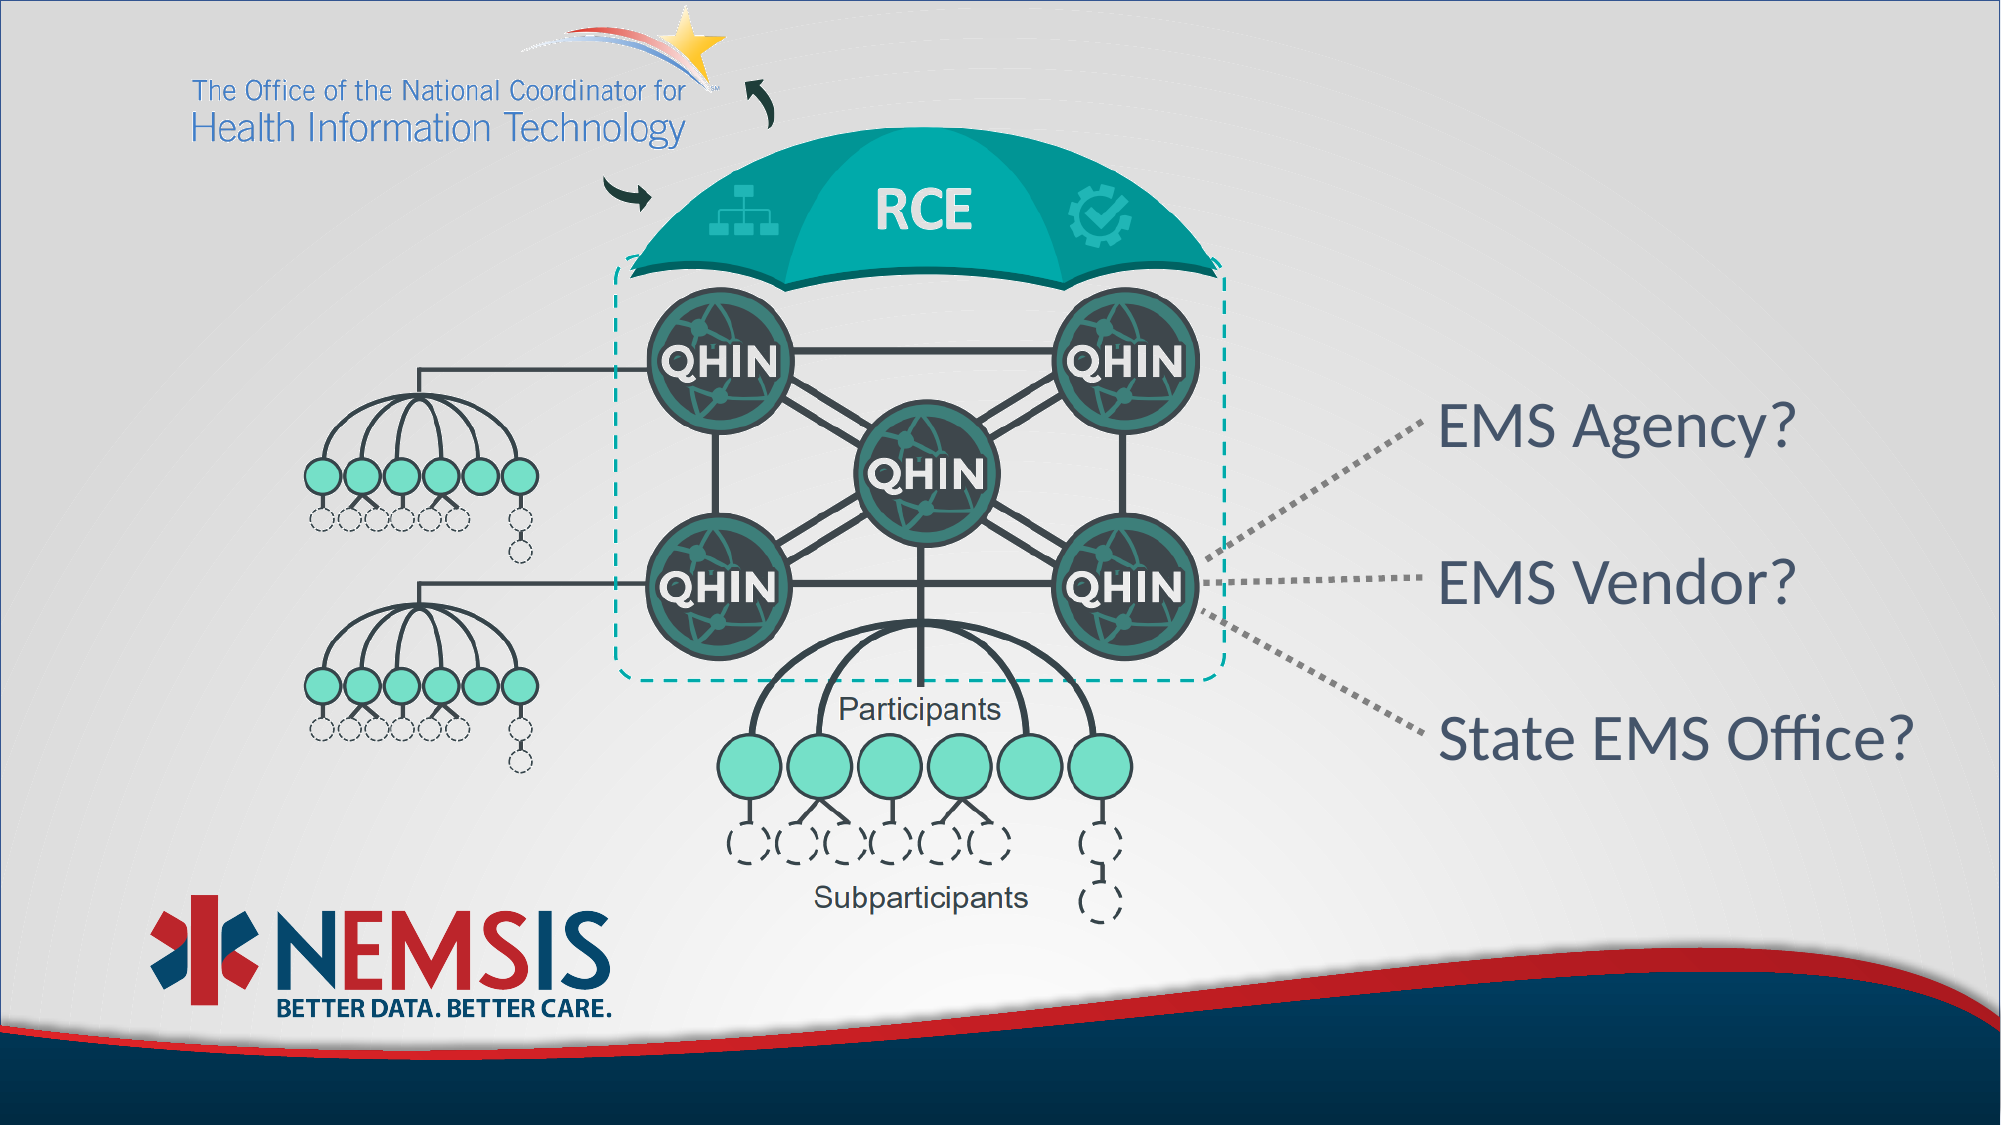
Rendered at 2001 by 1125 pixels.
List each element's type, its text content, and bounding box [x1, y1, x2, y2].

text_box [1201, 610, 1421, 735]
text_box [1201, 421, 1421, 563]
text_box EMS Vendor? [1422, 530, 1815, 625]
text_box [1201, 577, 1421, 583]
text_box EMS Agency? [1422, 373, 1815, 469]
text_box State EMS Office? [1423, 686, 1933, 781]
picture [150, 0, 1244, 1024]
